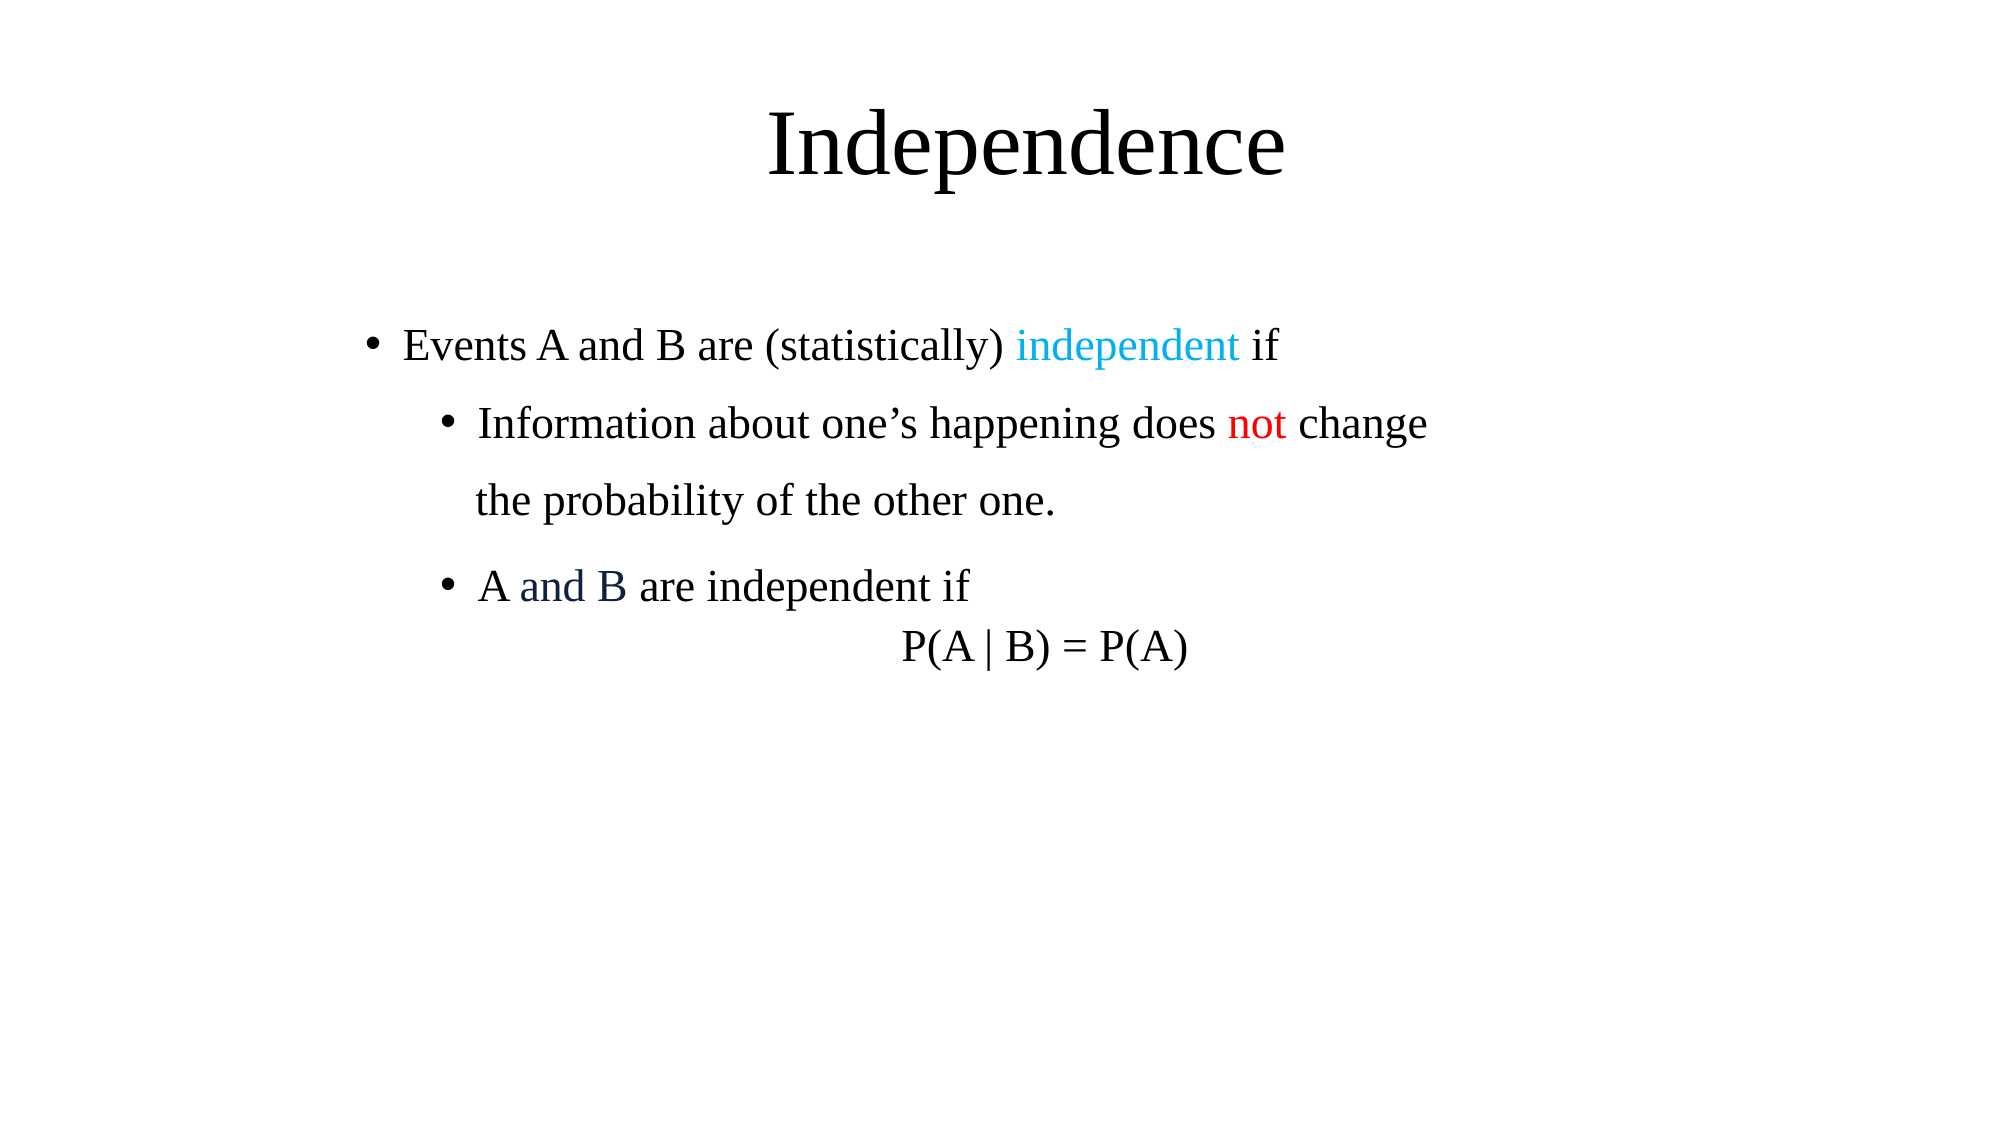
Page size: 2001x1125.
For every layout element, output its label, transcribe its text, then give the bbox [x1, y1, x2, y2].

title Independence [352, 50, 1703, 238]
